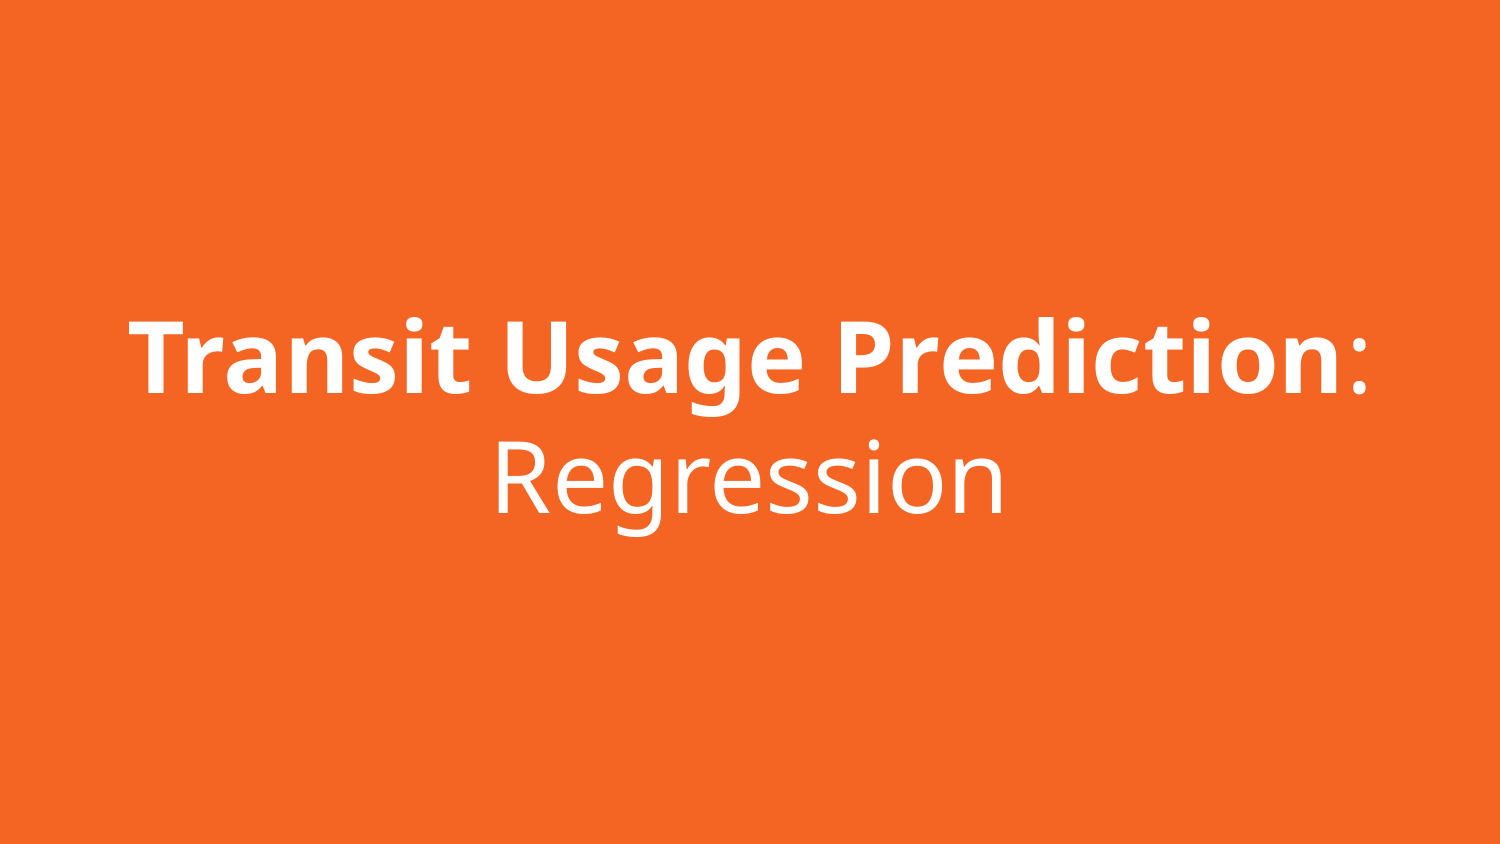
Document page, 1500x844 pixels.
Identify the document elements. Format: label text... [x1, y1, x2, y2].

text_box Transit Usage Prediction: Regression [0, 278, 1500, 548]
